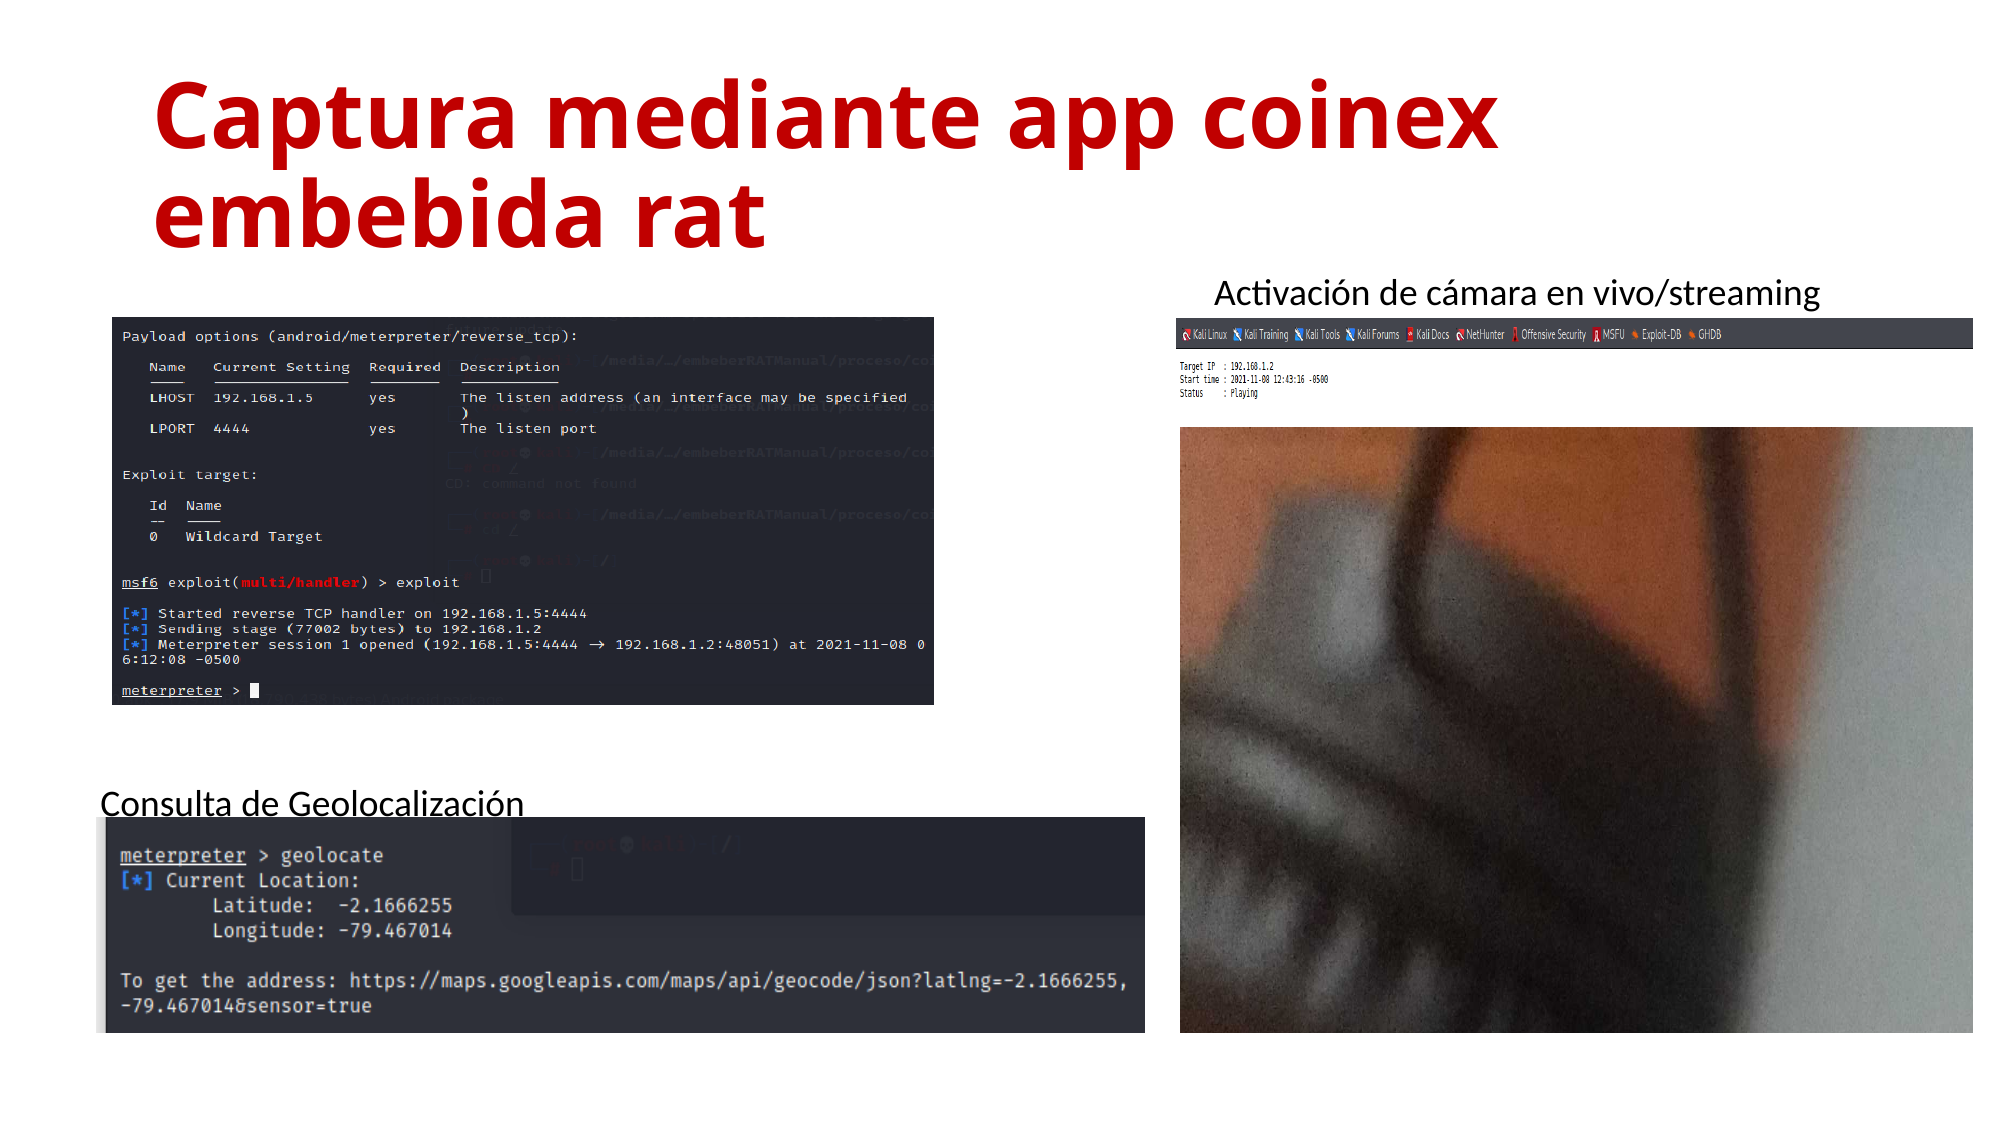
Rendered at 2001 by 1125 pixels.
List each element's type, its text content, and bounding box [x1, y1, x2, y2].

picture [112, 317, 934, 705]
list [1176, 318, 1973, 1033]
title Captura mediante app coinex embebida rat [137, 59, 1863, 278]
picture [95, 817, 1145, 1033]
text_box Consulta de Geolocalización [85, 771, 541, 832]
text_box Activación de cámara en vivo/streaming [1199, 260, 1837, 318]
